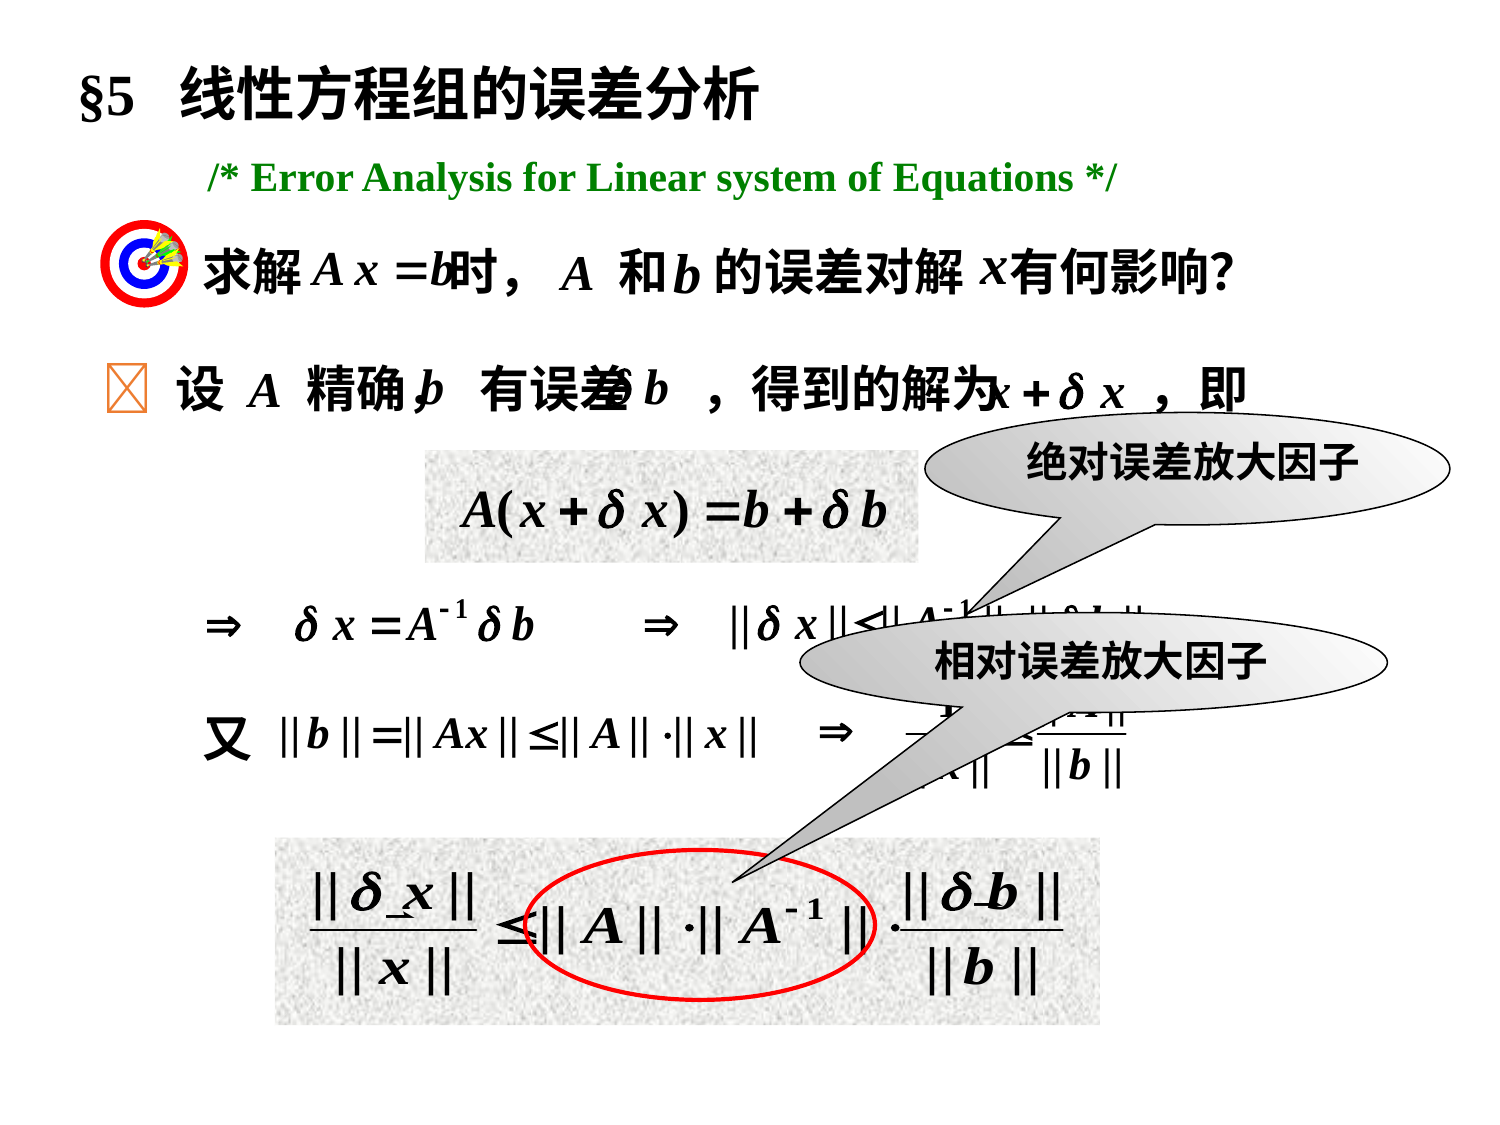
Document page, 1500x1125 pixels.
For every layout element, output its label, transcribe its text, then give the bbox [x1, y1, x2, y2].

text_box 绝对误差放大因子 [924, 415, 1450, 587]
text_box 相对误差放大因子 [799, 613, 1388, 713]
text_box 相对误差放大因子 [791, 797, 902, 837]
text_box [87, 349, 1275, 430]
text_box §5 线性方程组的误差分析 /* Error Analysis for Linear system of Equations */ [62, 50, 1263, 211]
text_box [812, 674, 1135, 797]
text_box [199, 587, 548, 661]
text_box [424, 449, 919, 563]
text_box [274, 837, 1100, 1025]
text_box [187, 699, 775, 775]
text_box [637, 587, 1150, 660]
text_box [100, 220, 1282, 309]
